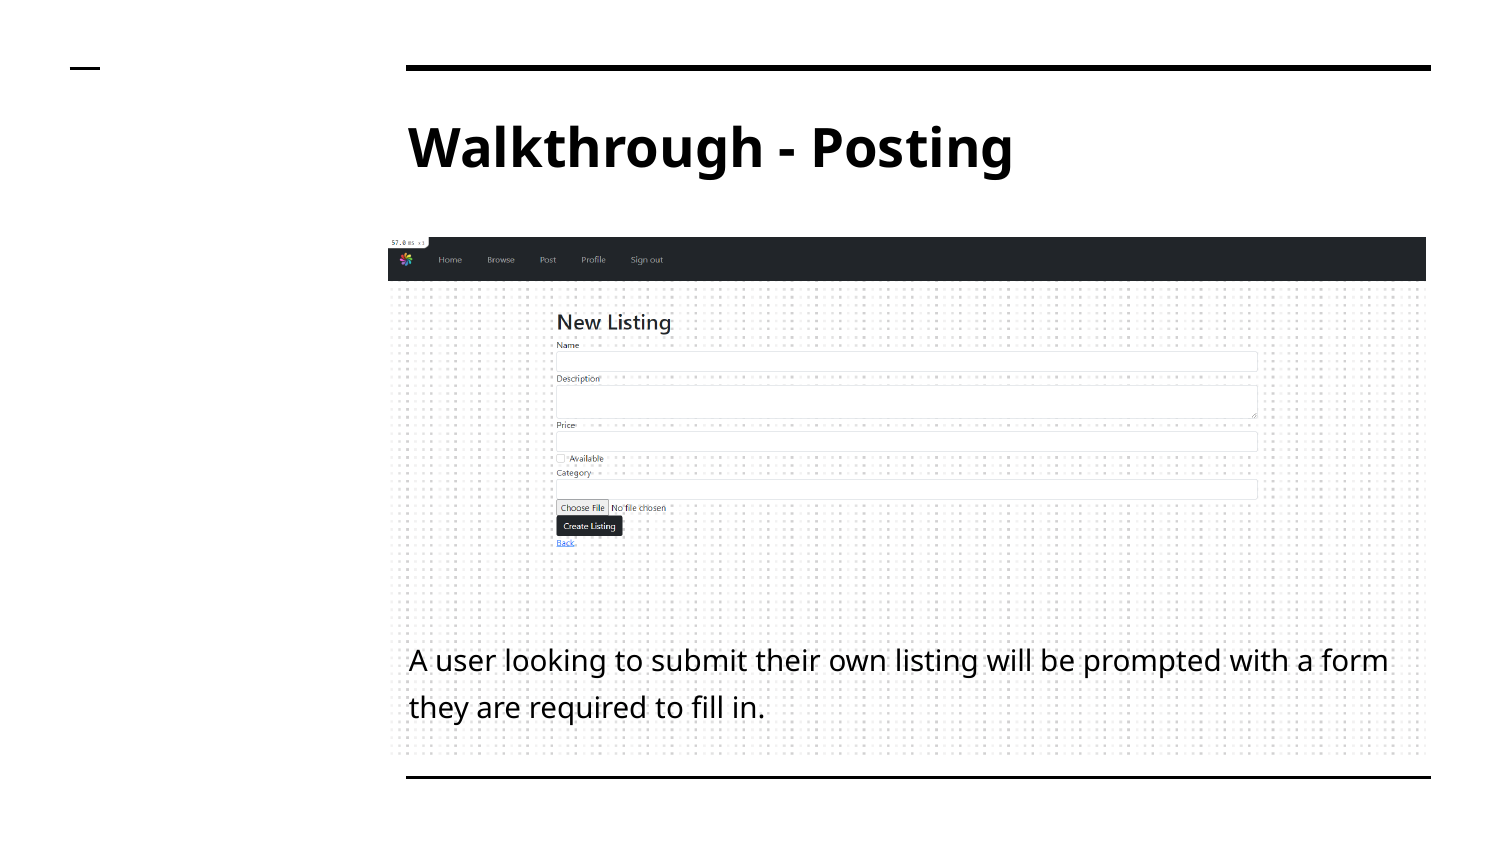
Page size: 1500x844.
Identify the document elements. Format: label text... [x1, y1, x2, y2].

title Walkthrough - Posting [393, 94, 1431, 199]
picture [388, 236, 1427, 757]
